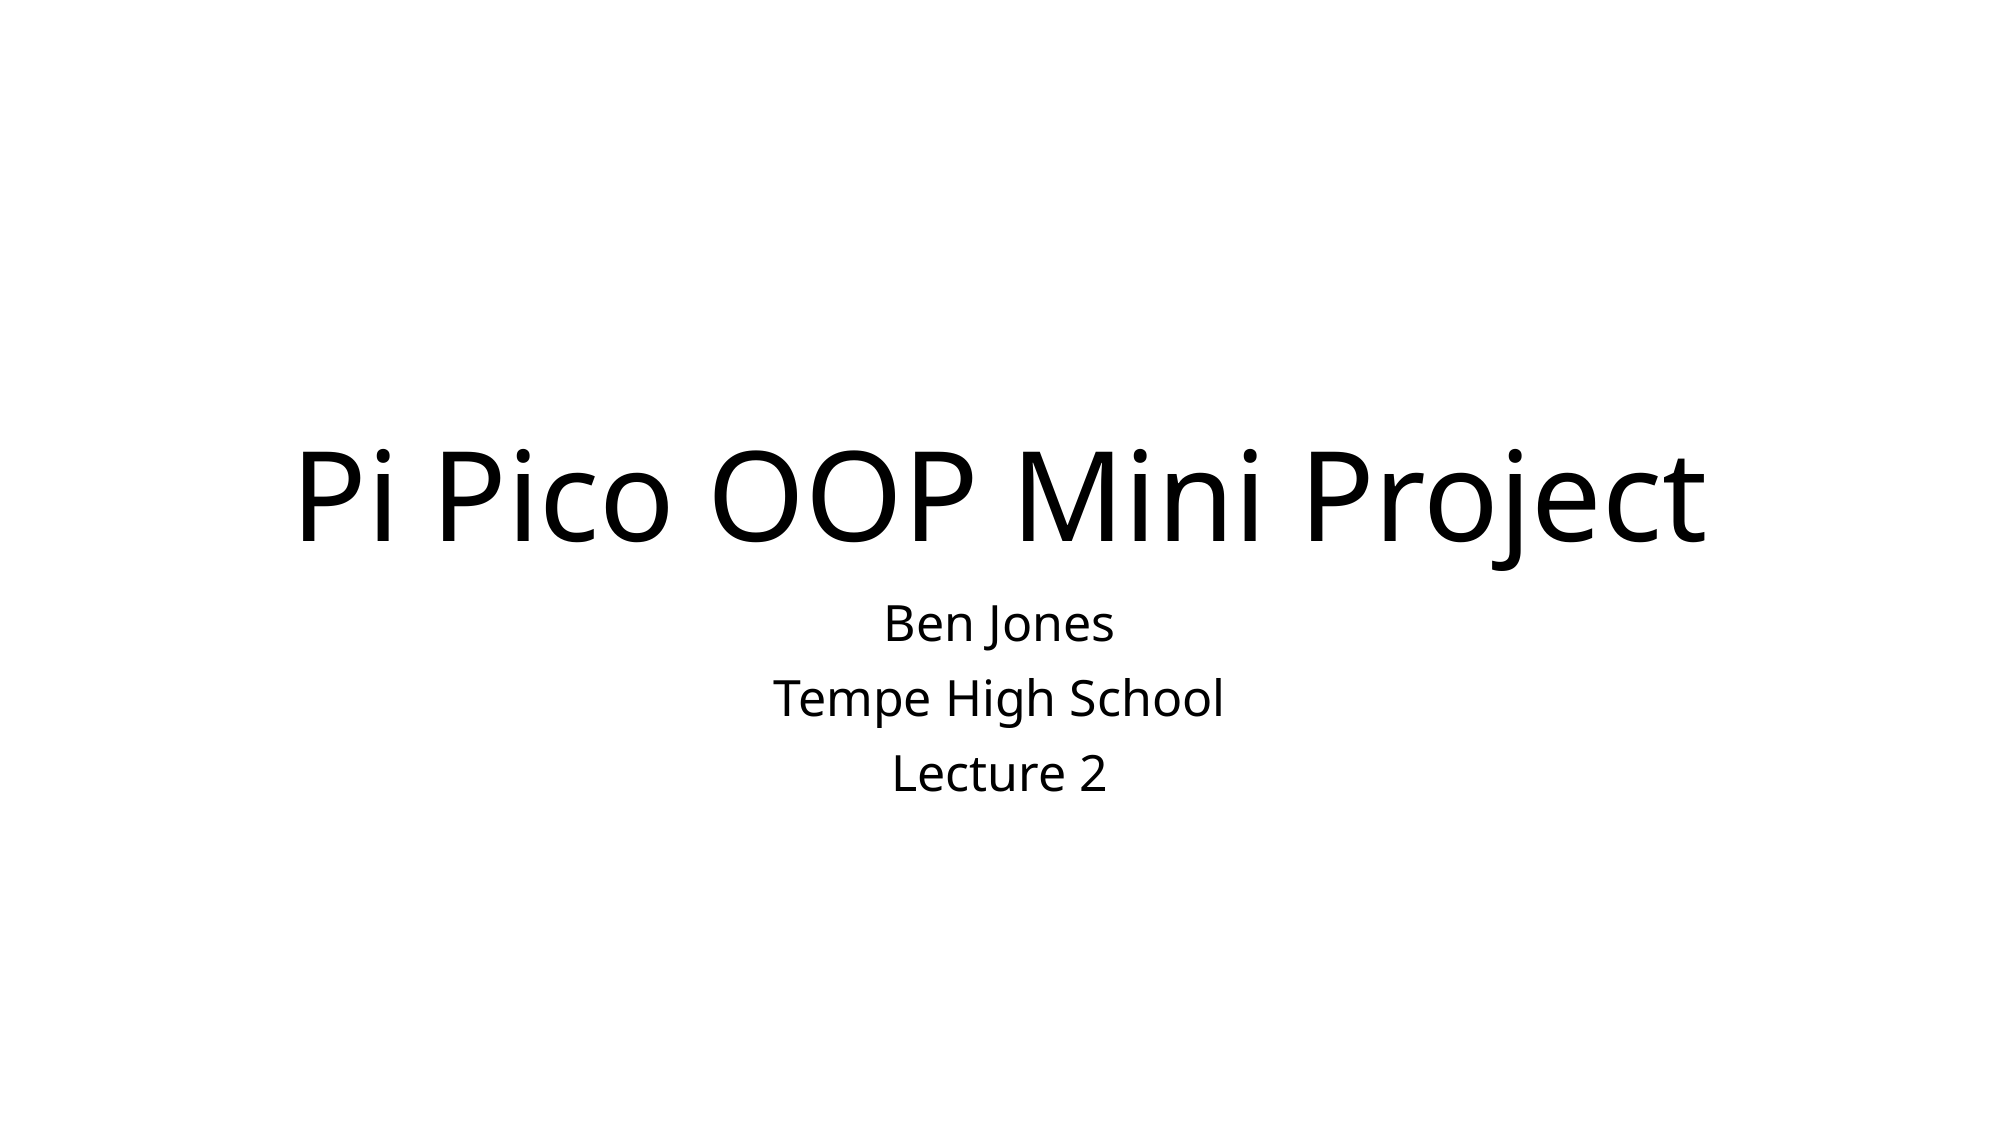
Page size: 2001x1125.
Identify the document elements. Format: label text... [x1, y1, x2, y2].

title Pi Pico OOP Mini Project [249, 184, 1750, 576]
subtitle Ben Jones Tempe High School Lecture 2 [249, 590, 1750, 863]
